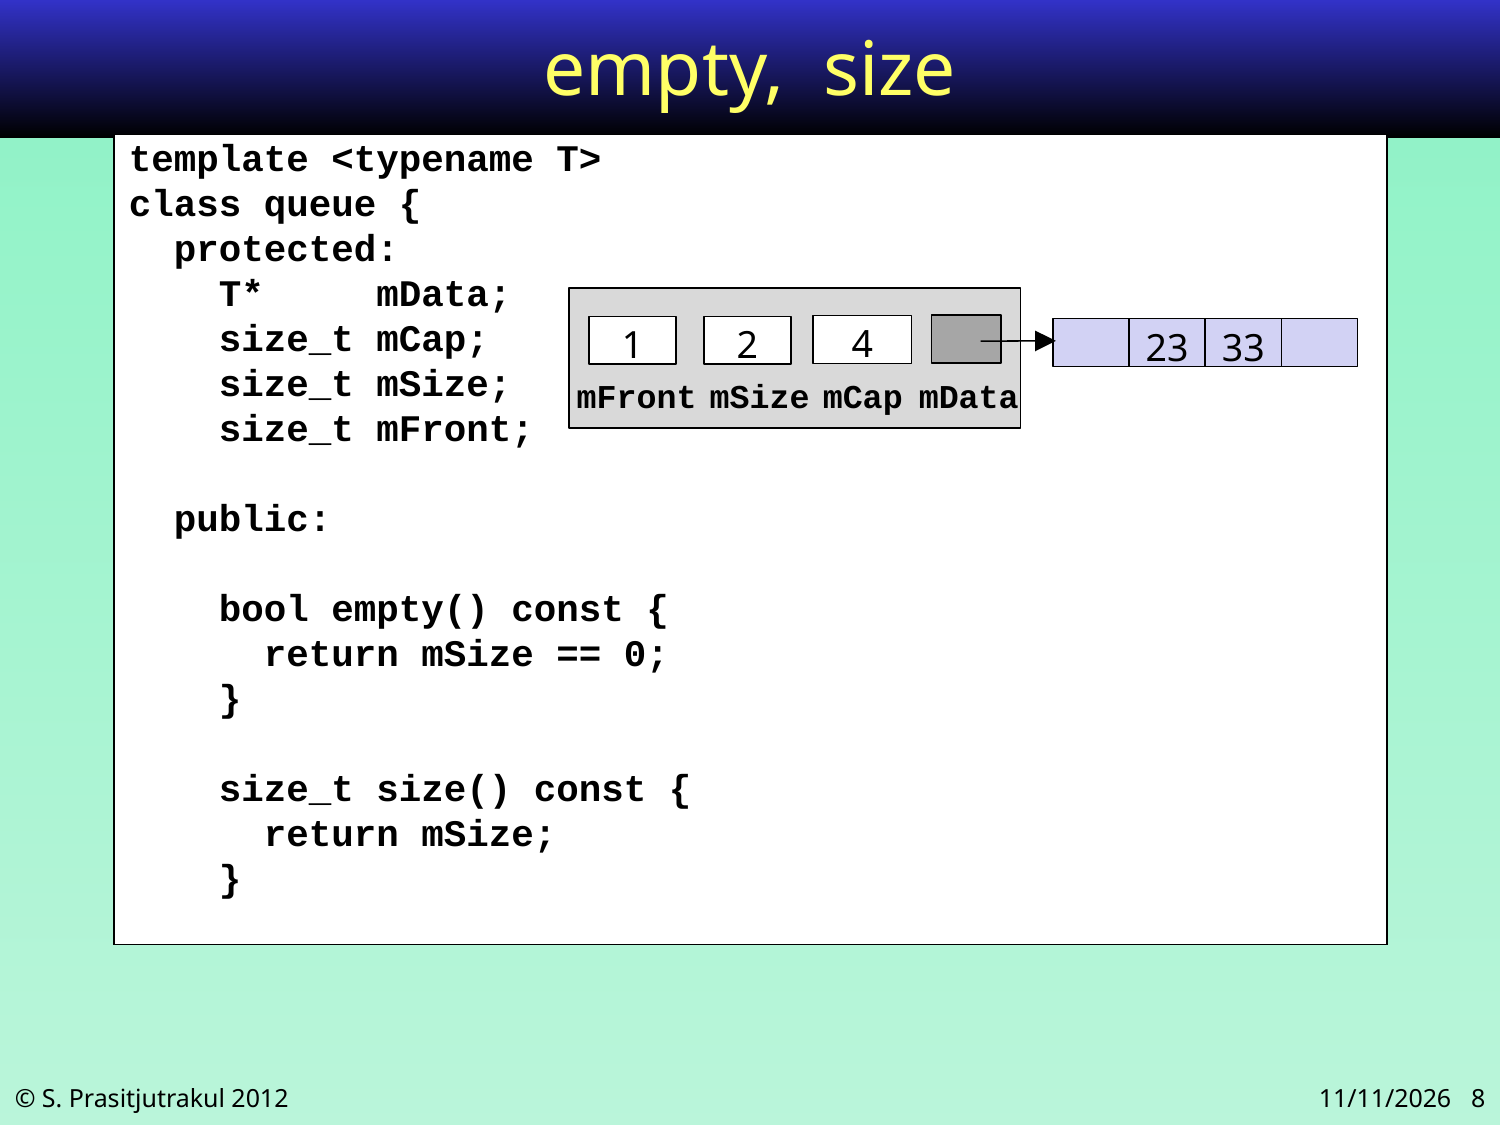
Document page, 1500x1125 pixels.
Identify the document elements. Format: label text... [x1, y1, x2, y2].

title empty, size [112, 2, 1388, 129]
text_box template <typename T> class queue { protected: T* mData; size_t mCap; size_t mSize; size_t mFront; public: bool empty() const { return mSize == 0; } size_t size() const { return mSize; } [114, 134, 1387, 945]
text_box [568, 287, 1358, 429]
